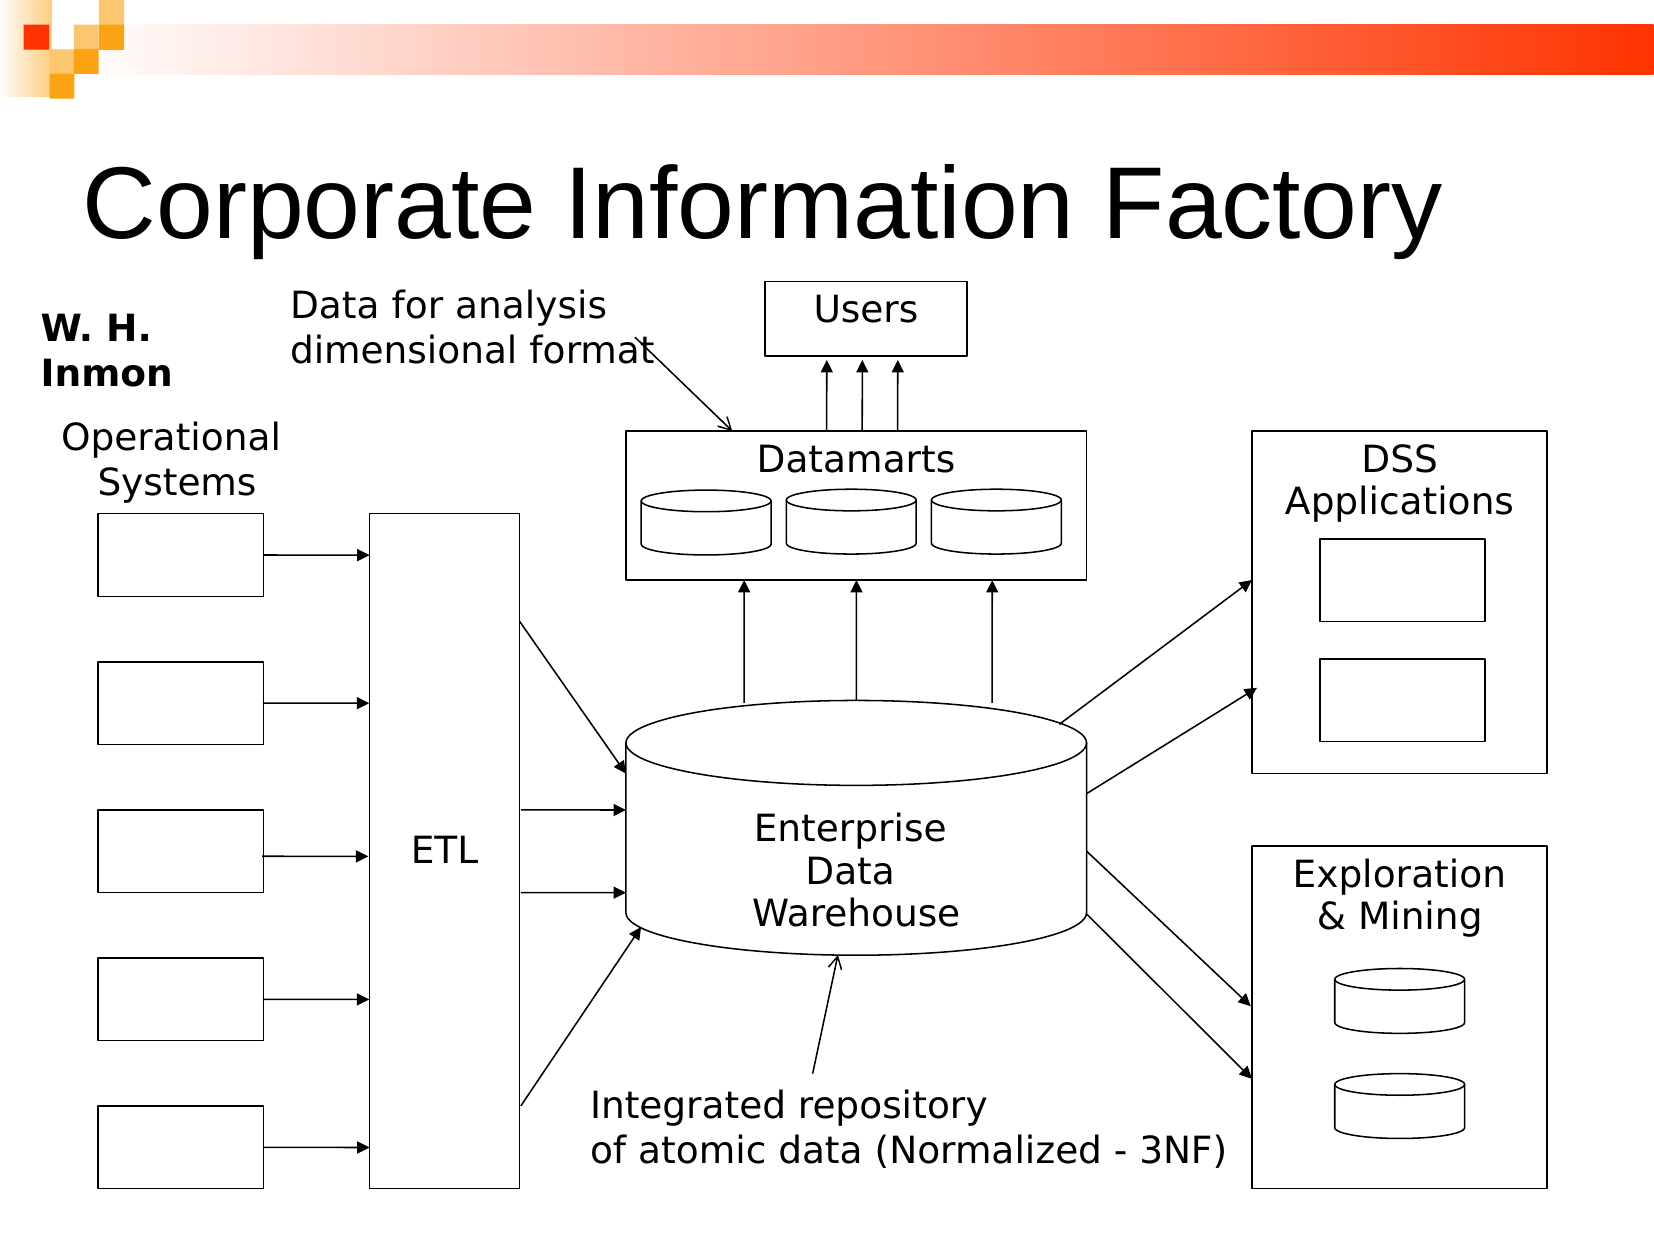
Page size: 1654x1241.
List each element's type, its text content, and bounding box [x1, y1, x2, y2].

table_cell N/A [687, 25, 691, 74]
text_box [812, 954, 843, 1074]
text_box [263, 1141, 370, 1154]
text_box Data for analysis dimensional format [275, 274, 670, 379]
text_box Operational Systems [46, 405, 308, 510]
text_box [986, 580, 999, 703]
text_box [262, 850, 369, 863]
text_box Users [764, 281, 968, 357]
text_box [98, 513, 264, 597]
text_box [520, 803, 626, 817]
text_box Exploration & Mining [1252, 846, 1548, 1189]
text_box [1059, 580, 1252, 725]
text_box [98, 1106, 264, 1189]
text_box [262, 993, 370, 1006]
text_box [98, 958, 264, 1041]
text_box [263, 548, 370, 562]
text_box [820, 360, 833, 431]
text_box [1086, 687, 1258, 794]
text_box [891, 360, 904, 431]
text_box Datamarts [625, 430, 1087, 580]
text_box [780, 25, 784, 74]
text_box [520, 926, 642, 1106]
text_box Integrated repository of atomic data (Normalized - 3NF) [575, 1074, 1243, 1179]
text_box [786, 489, 917, 555]
text_box [262, 697, 370, 710]
text_box [850, 579, 863, 701]
text_box [1086, 913, 1252, 1079]
text_box W. H. Inmon [25, 296, 298, 402]
text_box [1319, 659, 1486, 742]
text_box [738, 580, 751, 703]
text_box [98, 809, 264, 893]
text_box Enterprise Data Warehouse [625, 700, 1087, 956]
text_box DSS Applications [1252, 430, 1548, 774]
text_box [520, 886, 626, 899]
text_box [1086, 851, 1251, 1007]
text_box [1319, 538, 1486, 622]
text_box Corporate Information Factory [82, 82, 1571, 331]
text_box [519, 621, 626, 774]
text_box [931, 489, 1062, 555]
text_box [634, 337, 733, 432]
text_box [98, 661, 264, 745]
text_box [641, 490, 772, 555]
text_box ETL [369, 513, 520, 1189]
text_box [1334, 1073, 1465, 1139]
text_box [856, 360, 869, 431]
